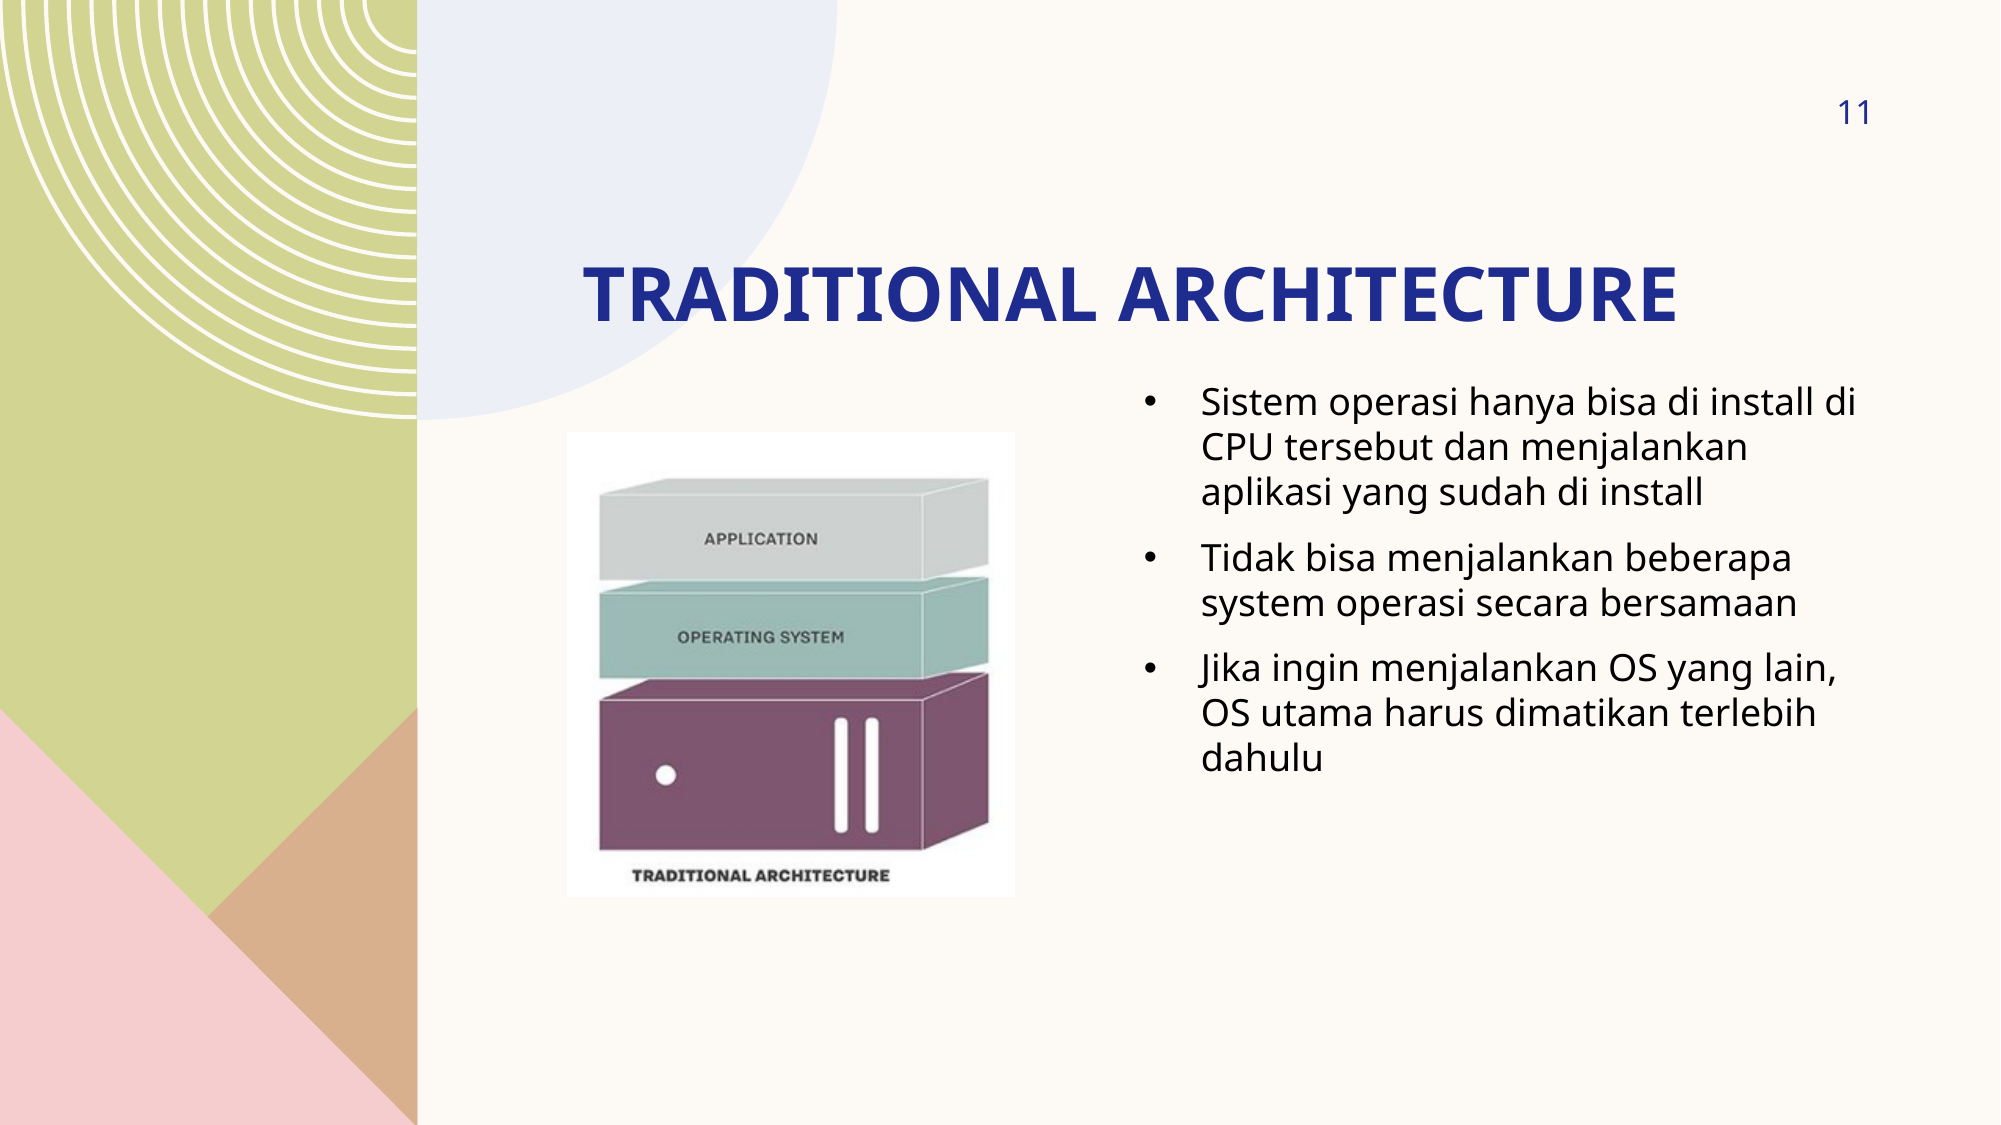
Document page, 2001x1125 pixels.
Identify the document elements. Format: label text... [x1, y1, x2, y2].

title Traditional architecture [567, 173, 1875, 337]
picture [567, 432, 1015, 897]
list Sistem operasi hanya bisa di install di CPU tersebut dan menjalankan aplikasi yang sudah di install Tidak bisa menjalankan beberapa system operasi secara bersamaan Jika ingin menjalankan OS yang lain, OS utama harus dimatikan terlebih dahulu [1128, 377, 1875, 952]
slide_number 11 [1699, 75, 1875, 153]
